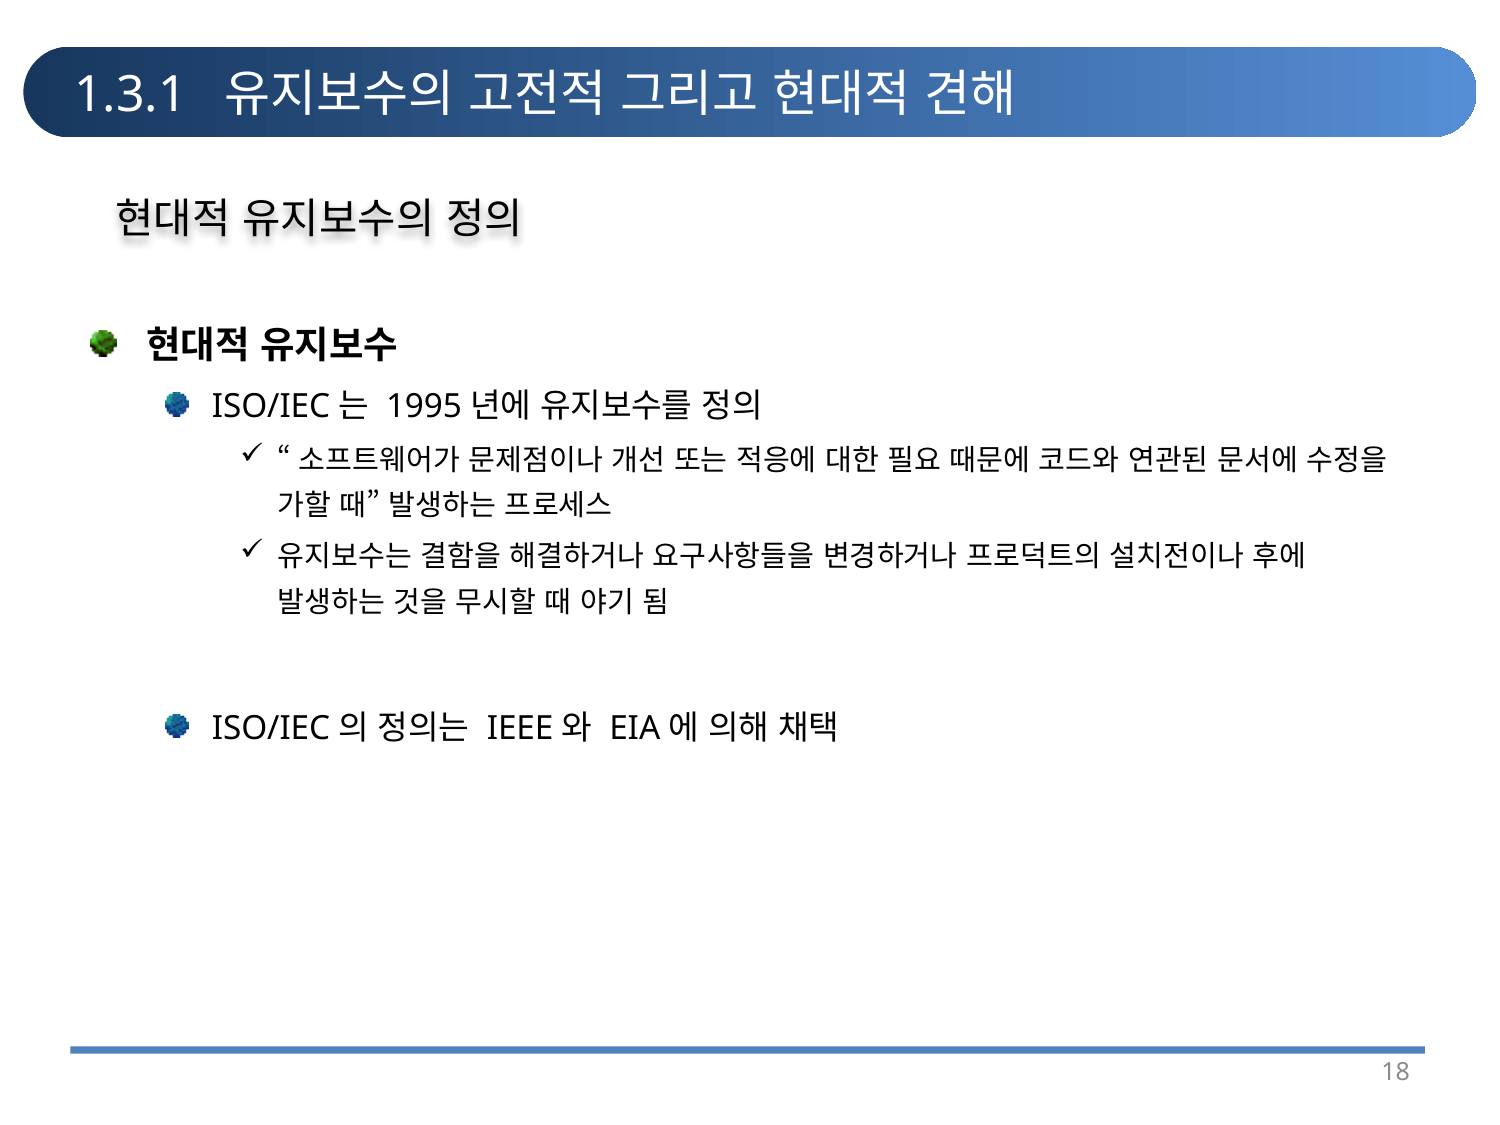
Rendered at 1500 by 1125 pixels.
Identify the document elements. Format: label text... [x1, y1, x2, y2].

picture [90, 330, 117, 357]
slide_number 18 [1074, 1042, 1425, 1103]
title 1.3.1 유지보수의 고전적 그리고 현대적 견해 [59, 56, 1410, 126]
picture [165, 392, 189, 417]
list 현대적 유지보수 ISO/IEC는 1995년에 유지보수를 정의 “소프트웨어가 문제점이나 개선 또는 적응에 대한 필요 때문에 코드와 연관된 문서에 수정을 가할 때” 발생하는 프로세스 유지보수는 결함을 해결하거나 요구사항들을 변경하거나 프로덕트의 설치전이나 후에 발생하는 것을 무시할 때 야기 됨 ISO/IEC의 정의는 IEEE와 EIA에 의해 채택 [74, 290, 1426, 1006]
list 현대적 유지보수의 정의 [60, 180, 579, 255]
picture [165, 714, 189, 738]
